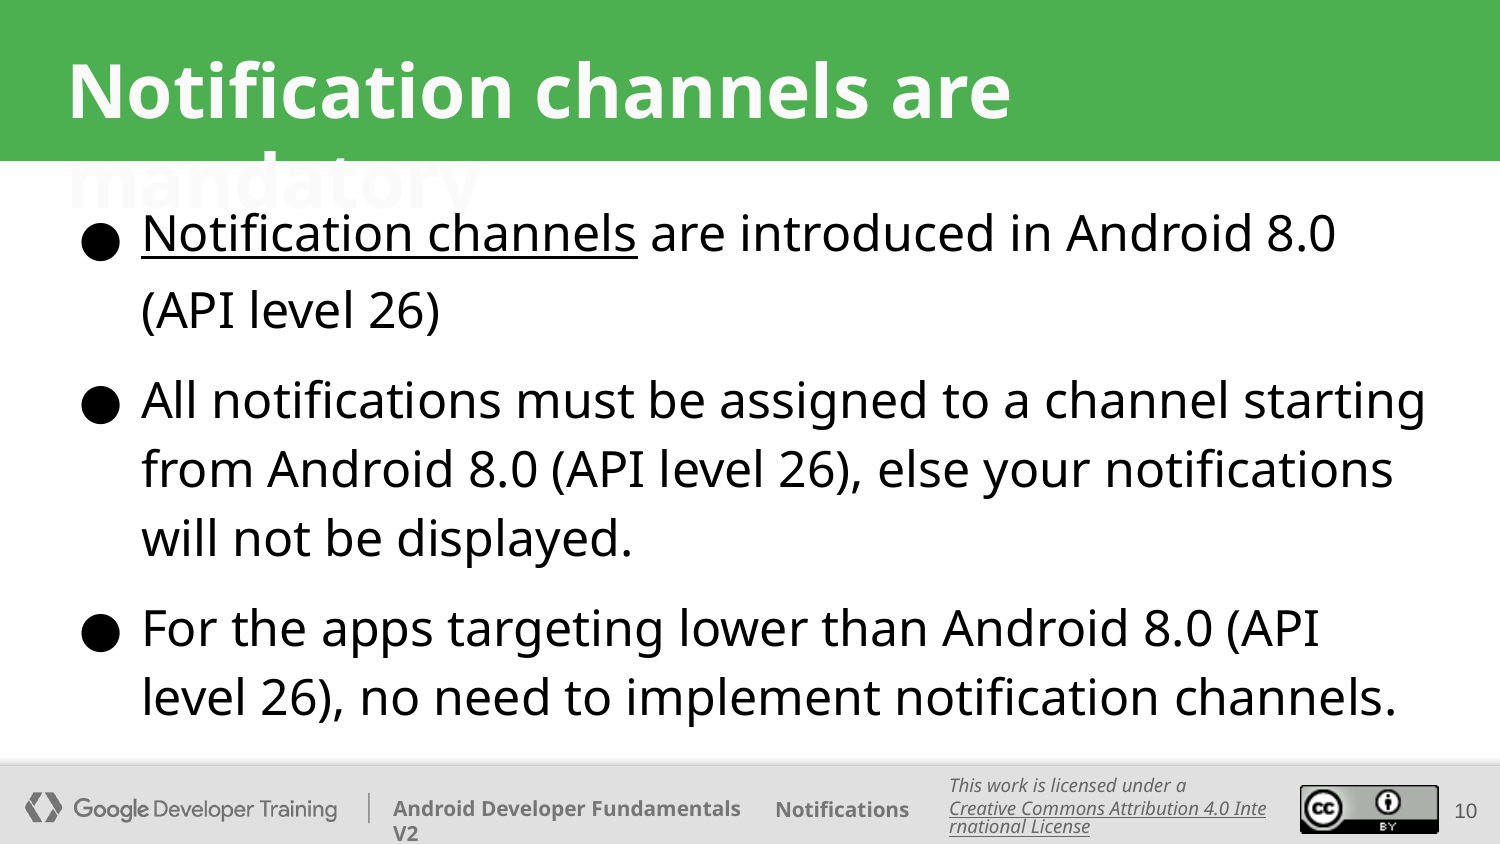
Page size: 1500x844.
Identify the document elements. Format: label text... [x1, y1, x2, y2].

picture [0, 161, 1500, 844]
list Notification channels are introduced in Android 8.0 (API level 26) All notifications must be assigned to a channel starting from Android 8.0 (API level 26), else your notifications will not be displayed. For the apps targeting lower than Android 8.0 (API level 26), no need to implement notification channels. [51, 176, 1449, 737]
title Notification channels are mandatory [51, 28, 1449, 122]
slide_number ‹#› [1402, 777, 1493, 842]
